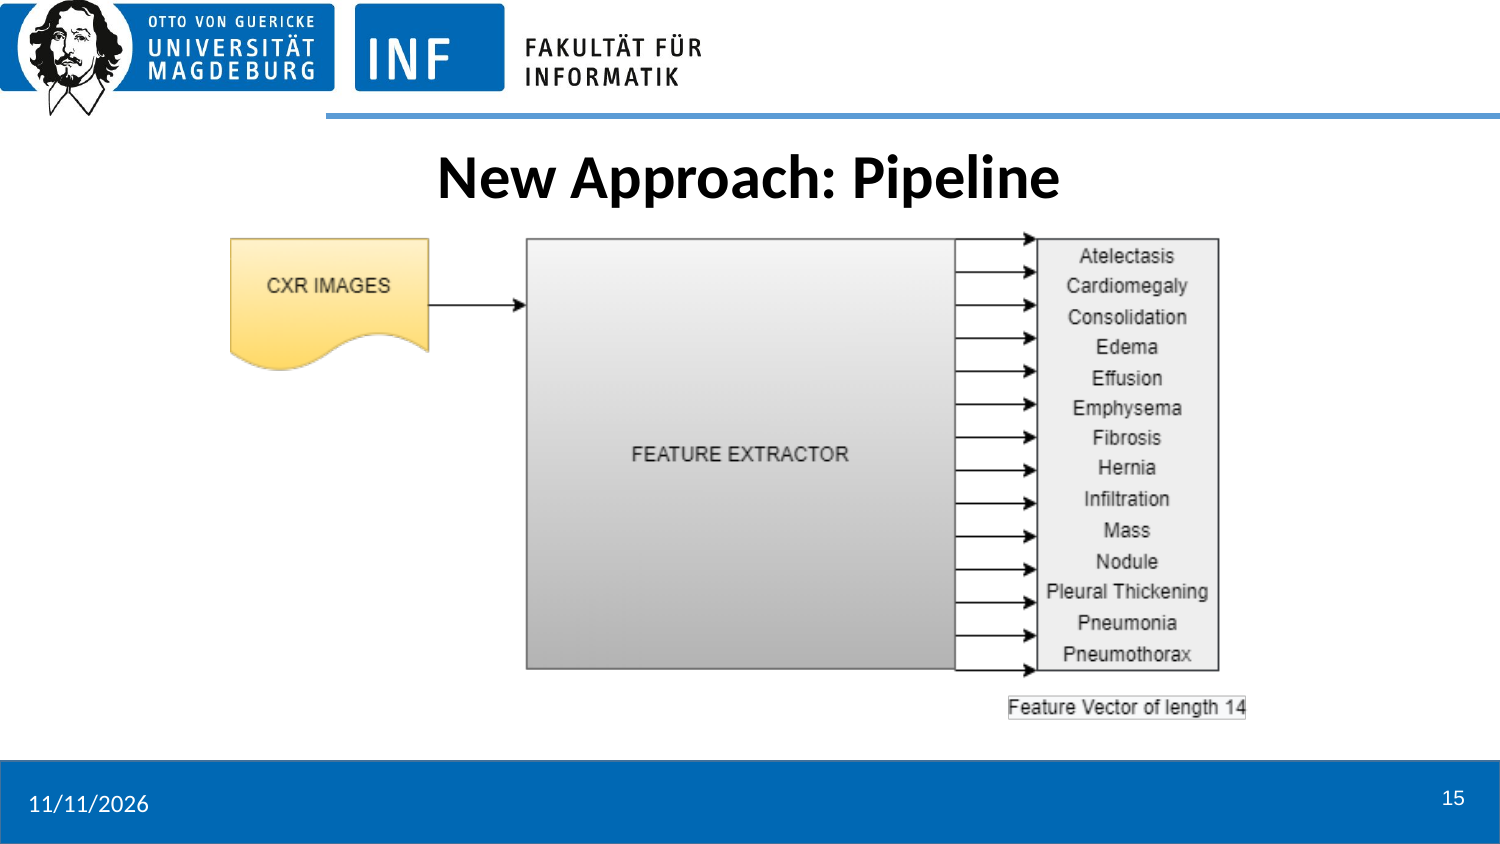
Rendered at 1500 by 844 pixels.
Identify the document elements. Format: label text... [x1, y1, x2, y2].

text_box 03/09/2020 [12, 772, 351, 833]
text_box New Approach: Pipeline [51, 127, 1449, 229]
text_box [0, 761, 1500, 844]
slide_number 15 [1389, 764, 1480, 830]
picture [0, 0, 702, 117]
picture [229, 227, 1269, 736]
